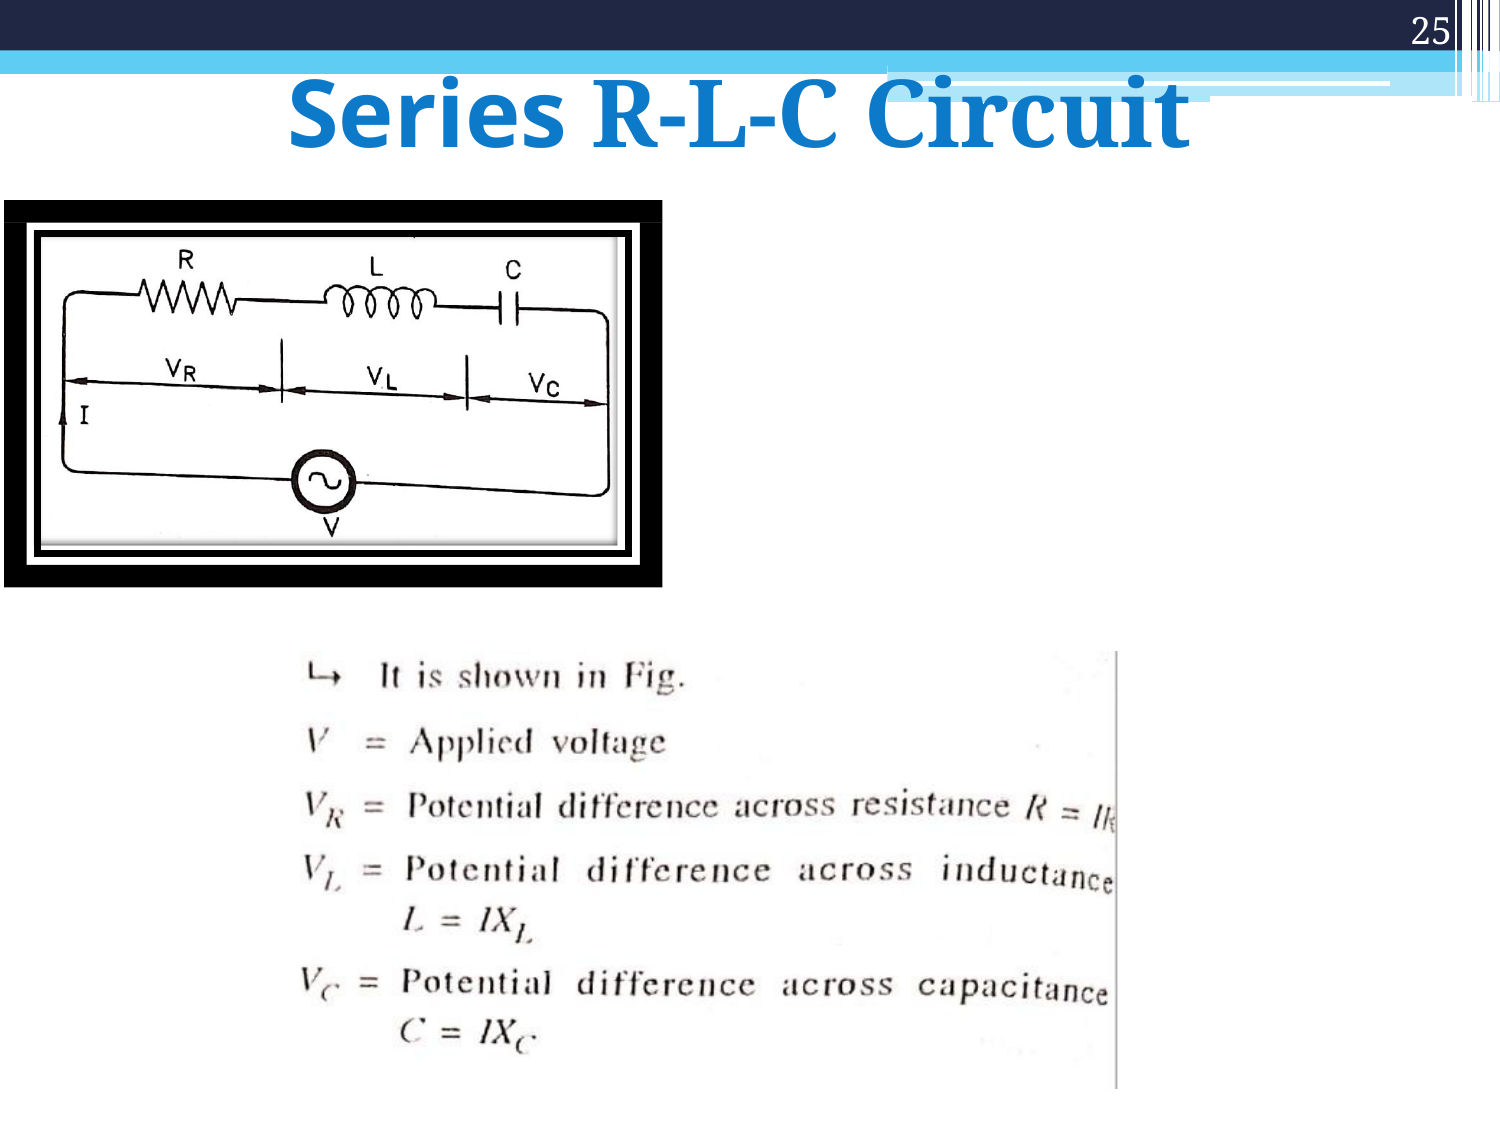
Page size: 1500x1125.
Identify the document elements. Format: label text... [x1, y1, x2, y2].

text_box [4, 564, 663, 588]
text_box 25 [1410, 4, 1454, 52]
text_box [32, 232, 618, 546]
text_box [639, 222, 663, 565]
text_box [4, 200, 663, 223]
title Series R-L-C Circuit [285, 51, 1216, 242]
text_box [4, 223, 27, 565]
text_box [300, 651, 1118, 1089]
